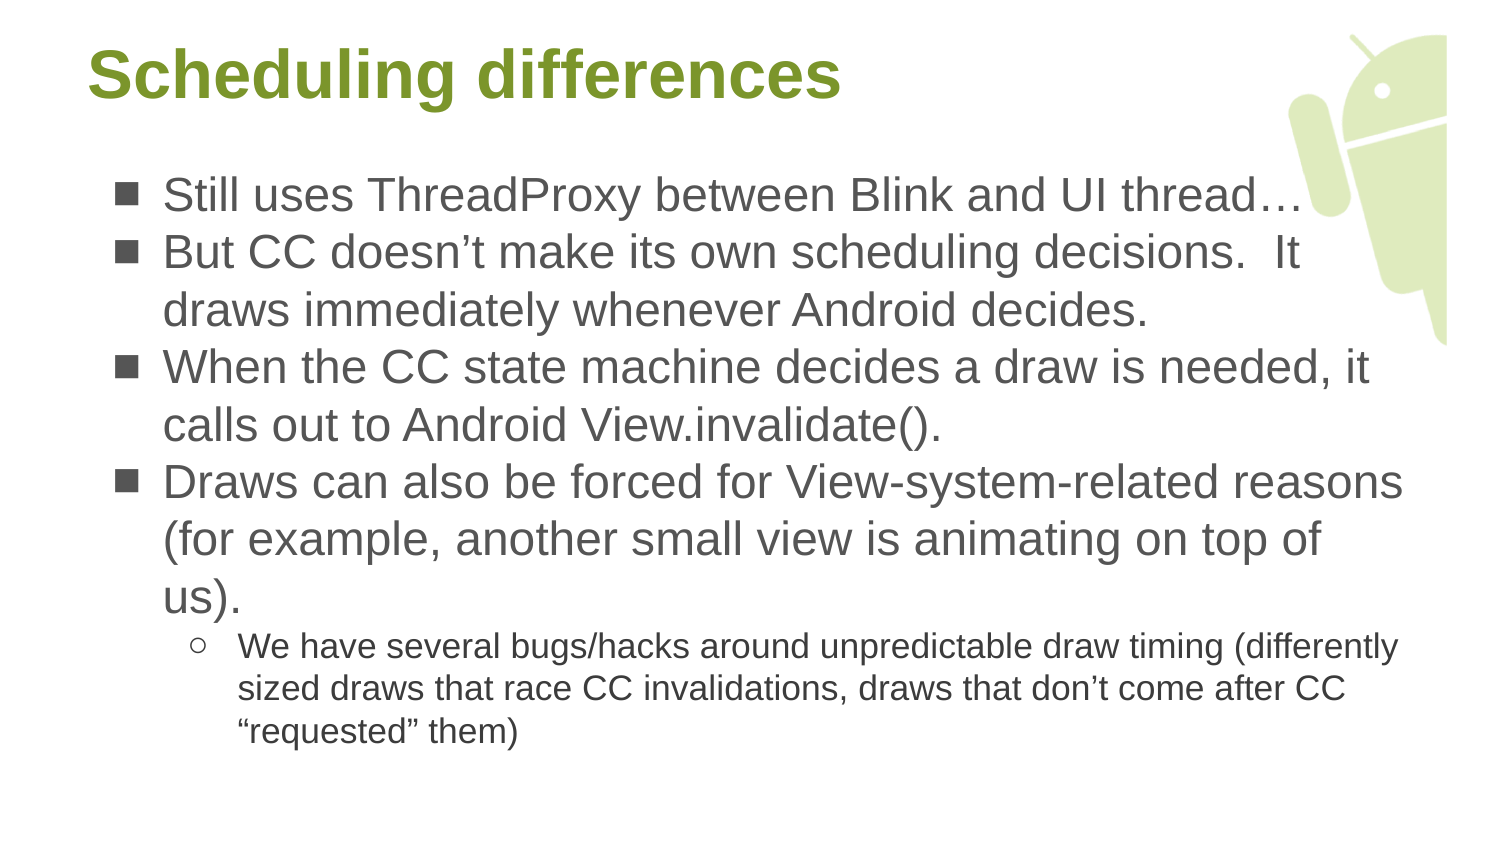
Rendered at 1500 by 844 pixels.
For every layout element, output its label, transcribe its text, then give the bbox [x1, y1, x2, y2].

list Still uses ThreadProxy between Blink and UI thread… But CC doesn’t make its own scheduling decisions. It draws immediately whenever Android decides. When the CC state machine decides a draw is needed, it calls out to Android View.invalidate(). Draws can also be forced for View-system-related reasons (for example, another small view is animating on top of us). We have several bugs/hacks around unpredictable draw timing (differently sized draws that race CC invalidations, draws that don’t come after CC “requested” them) [75, 150, 1425, 770]
picture [1286, 33, 1447, 347]
title Scheduling differences [75, 33, 1425, 108]
